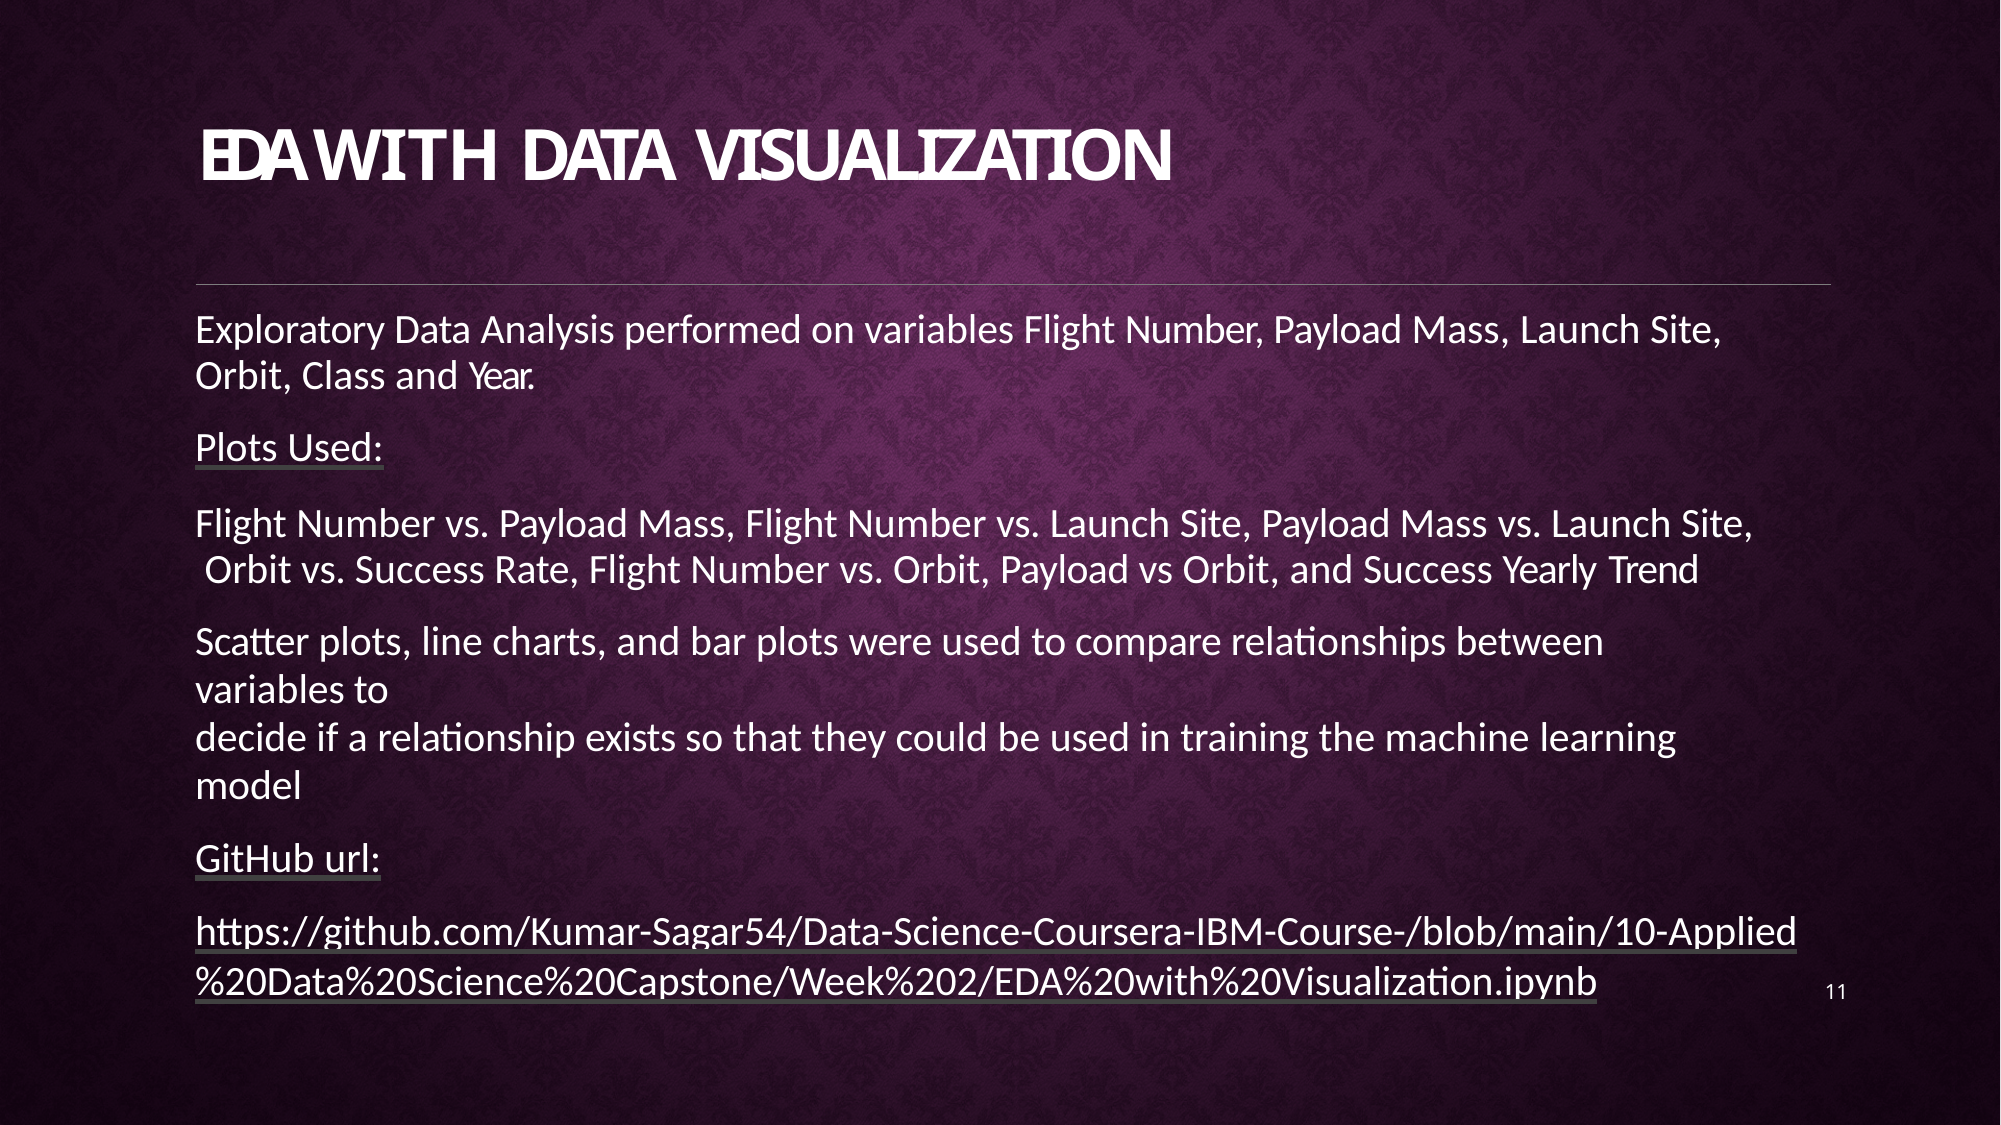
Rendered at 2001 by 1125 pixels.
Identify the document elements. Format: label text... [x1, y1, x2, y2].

title EDA with Data Visualization [150, 56, 1223, 247]
text_box Exploratory Data Analysis performed on variables Flight Number, Payload Mass, Launch Site, Orbit, Class and Year. Plots Used: Flight Number vs. Payload Mass, Flight Number vs. Launch Site, Payload Mass vs. Launch Site, Orbit vs. Success Rate, Flight Number vs. Orbit, Payload vs Orbit, and Success Yearly Trend Scatter plots, line charts, and bar plots were used to compare relationships between variables to decide if a relationship exists so that they could be used in training the machine learning model GitHub url: https://github.com/Kumar-Sagar54/Data-Science-Coursera-IBM-Course-/blob/main/10-Applied%20Data%20Science%20Capstone/Week%202/EDA%20with%20Visualization.ipynb [192, 299, 1828, 1077]
slide_number 11 [1724, 668, 1849, 1125]
